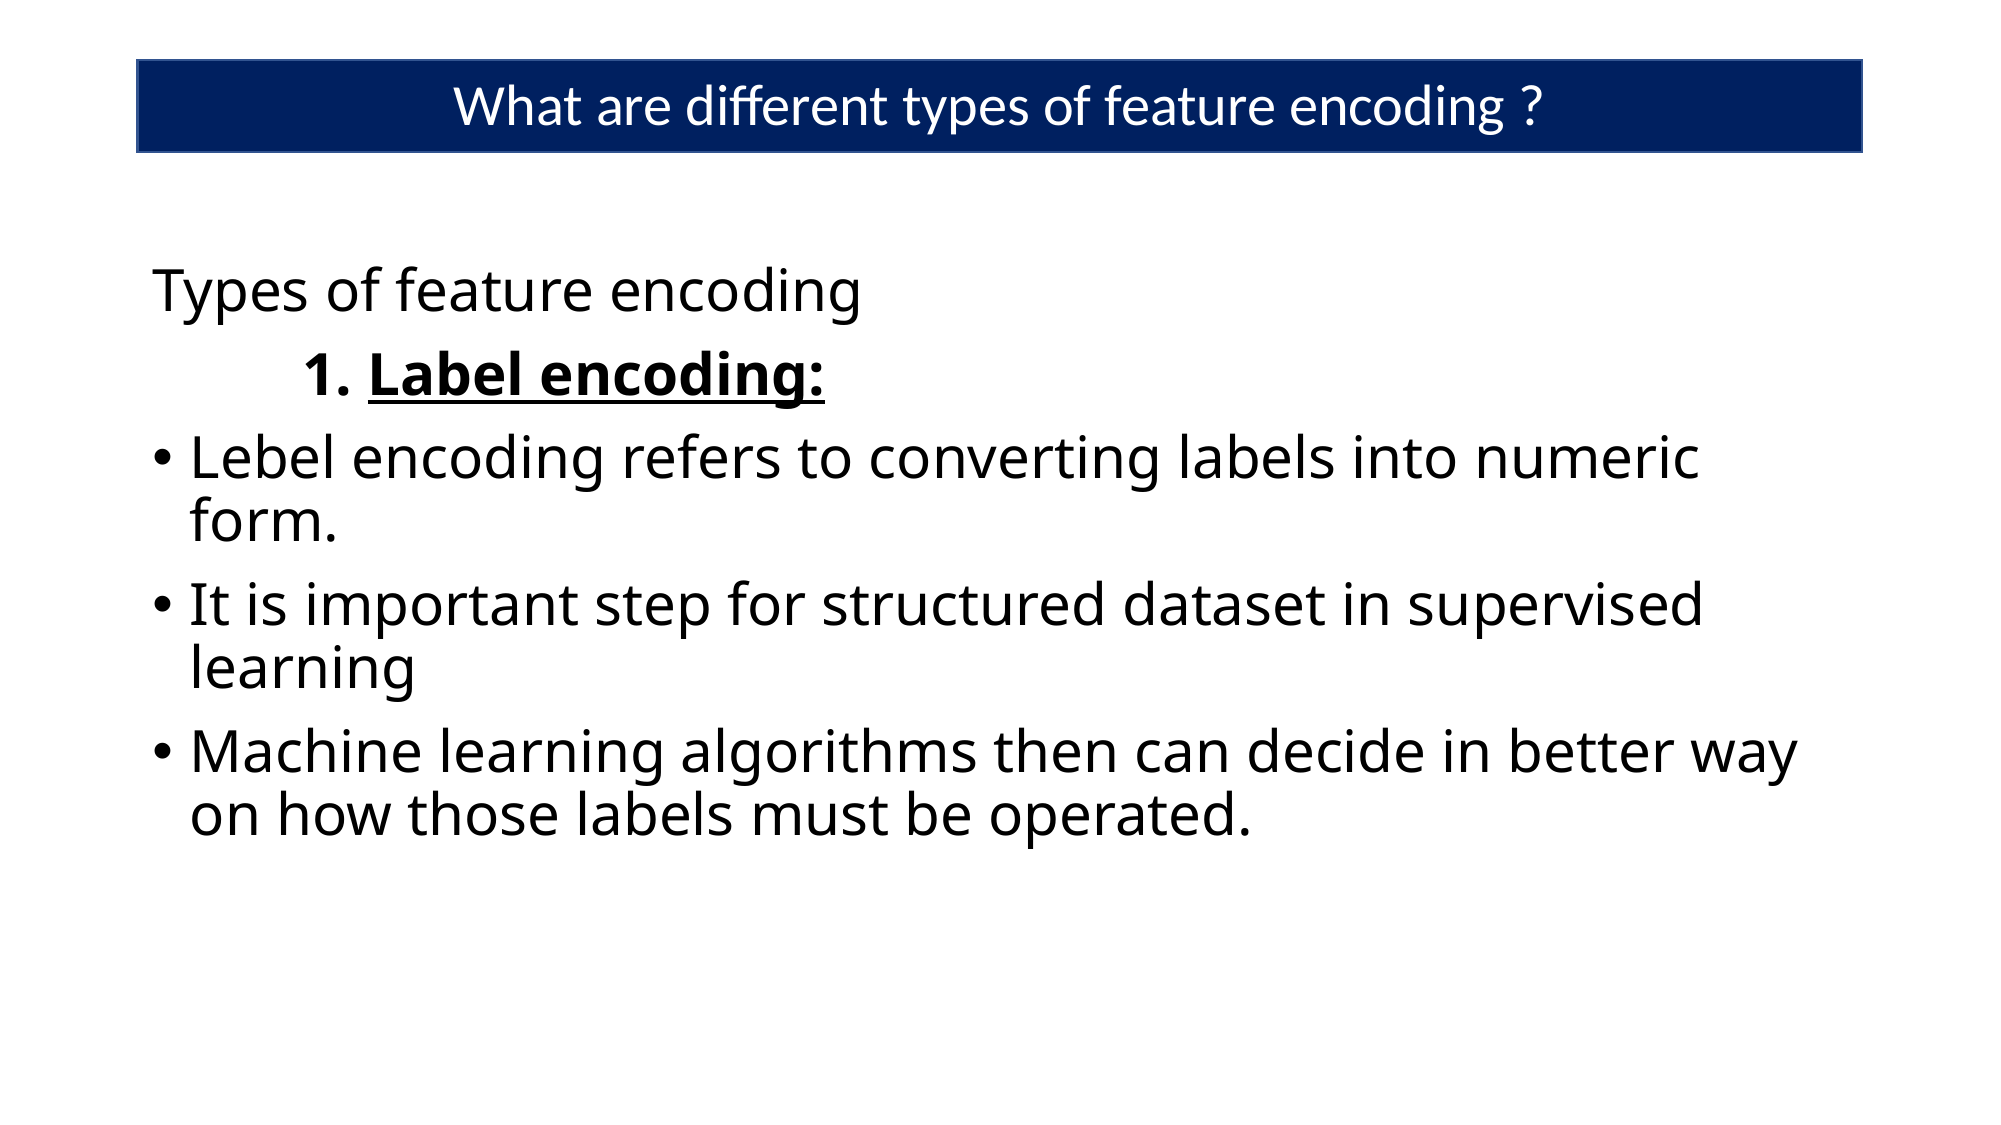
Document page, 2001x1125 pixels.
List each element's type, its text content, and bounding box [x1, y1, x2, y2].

title What are different types of feature encoding ? [136, 59, 1863, 153]
list Types of feature encoding 1. Label encoding: Lebel encoding refers to converting labels into numeric form. It is important step for structured dataset in supervised learning Machine learning algorithms then can decide in better way on how those labels must be operated. [137, 253, 1863, 1066]
